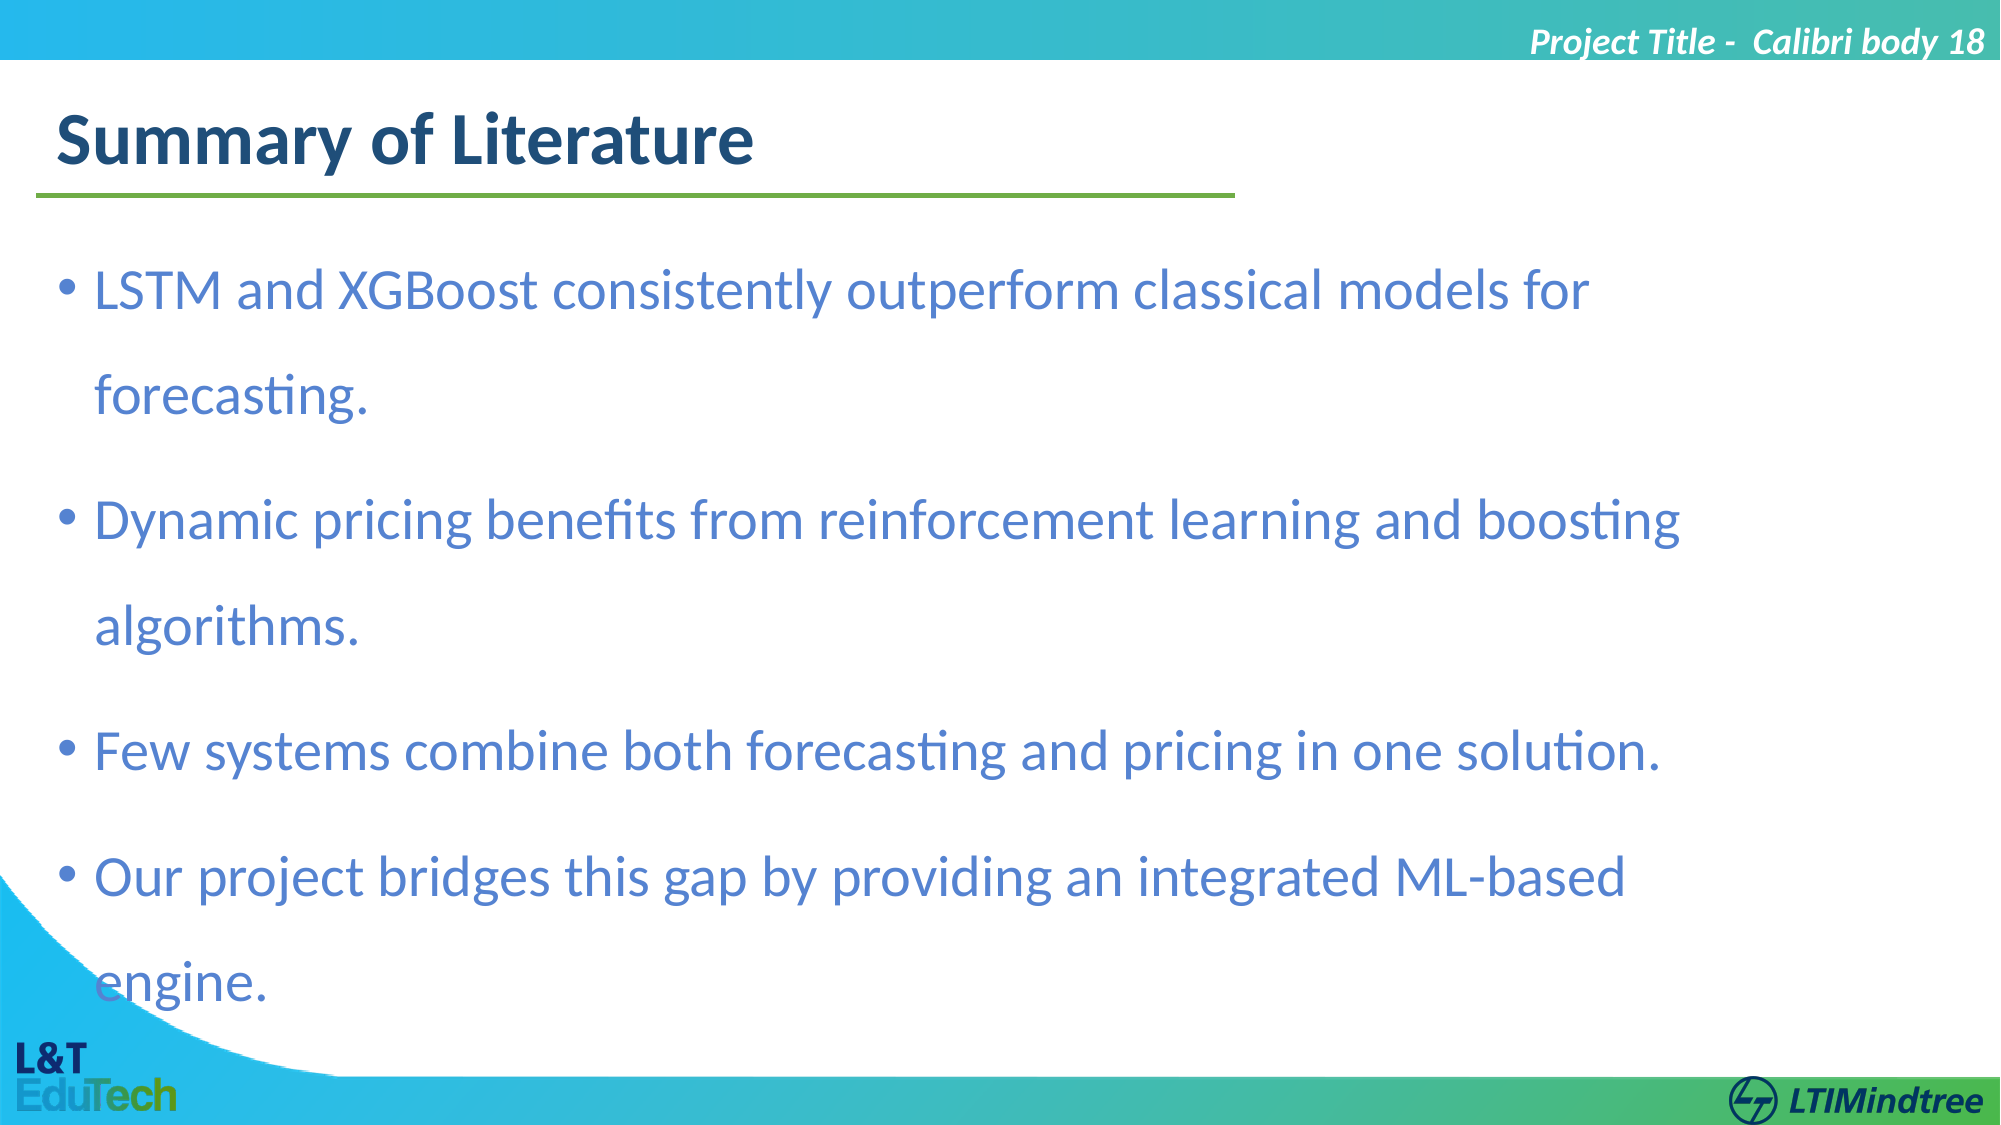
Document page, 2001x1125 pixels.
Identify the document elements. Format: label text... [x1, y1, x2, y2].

text_box Summary of Literature [41, 82, 1785, 188]
text_box Project Title - Calibri body 18 [999, 9, 2000, 114]
picture [0, 875, 2000, 1125]
list LSTM and XGBoost consistently outperform classical models for forecasting. Dynamic pricing benefits from reinforcement learning and boosting algorithms. Few systems combine both forecasting and pricing in one solution. Our project bridges this gap by providing an integrated ML-based engine. [41, 208, 1785, 889]
